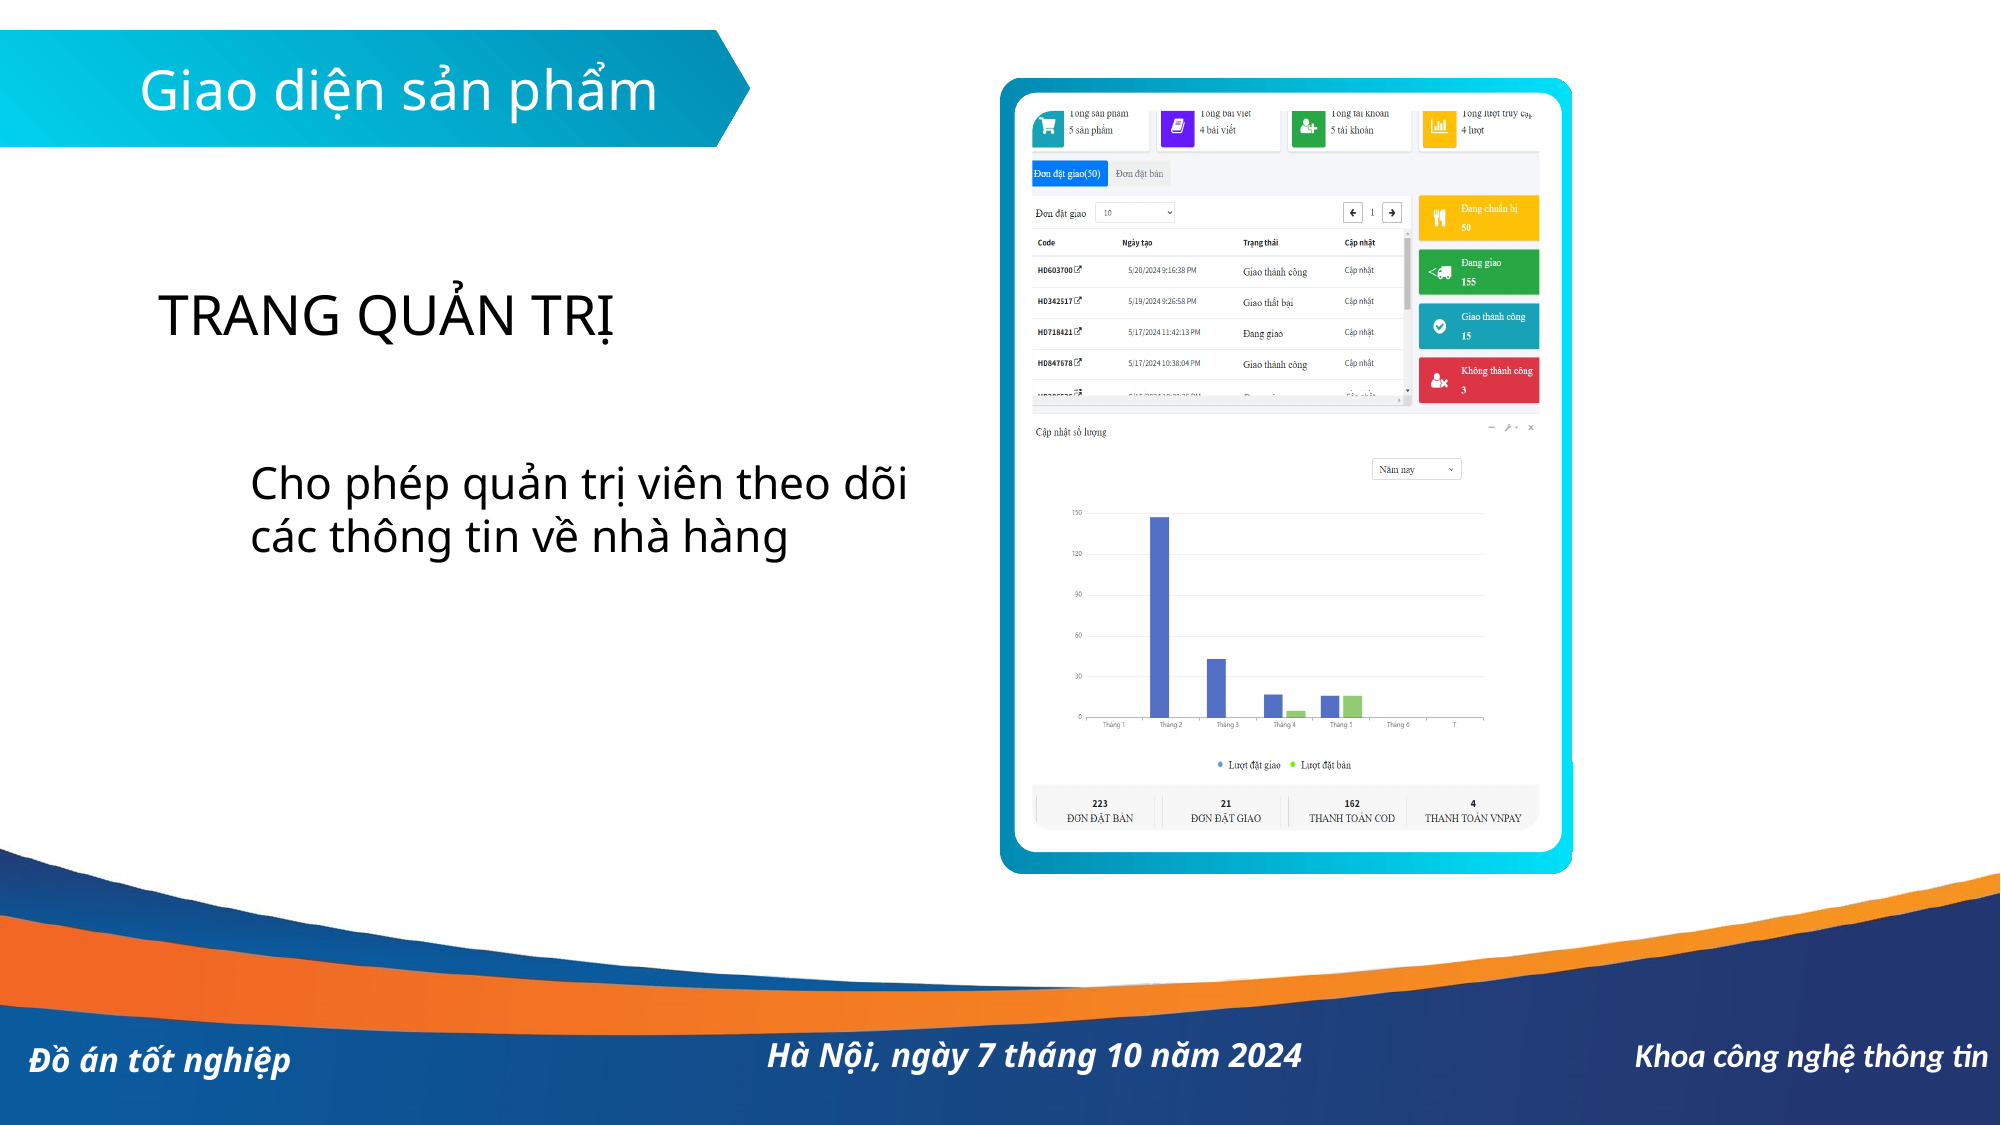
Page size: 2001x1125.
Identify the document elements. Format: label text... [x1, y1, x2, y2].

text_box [0, 29, 750, 147]
picture [0, 533, 2000, 1125]
text_box Cho phép quản trị viên theo dõi các thông tin về nhà hàng [235, 447, 925, 533]
text_box TRANG QUẢN TRỊ [144, 272, 632, 354]
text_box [999, 77, 1573, 874]
